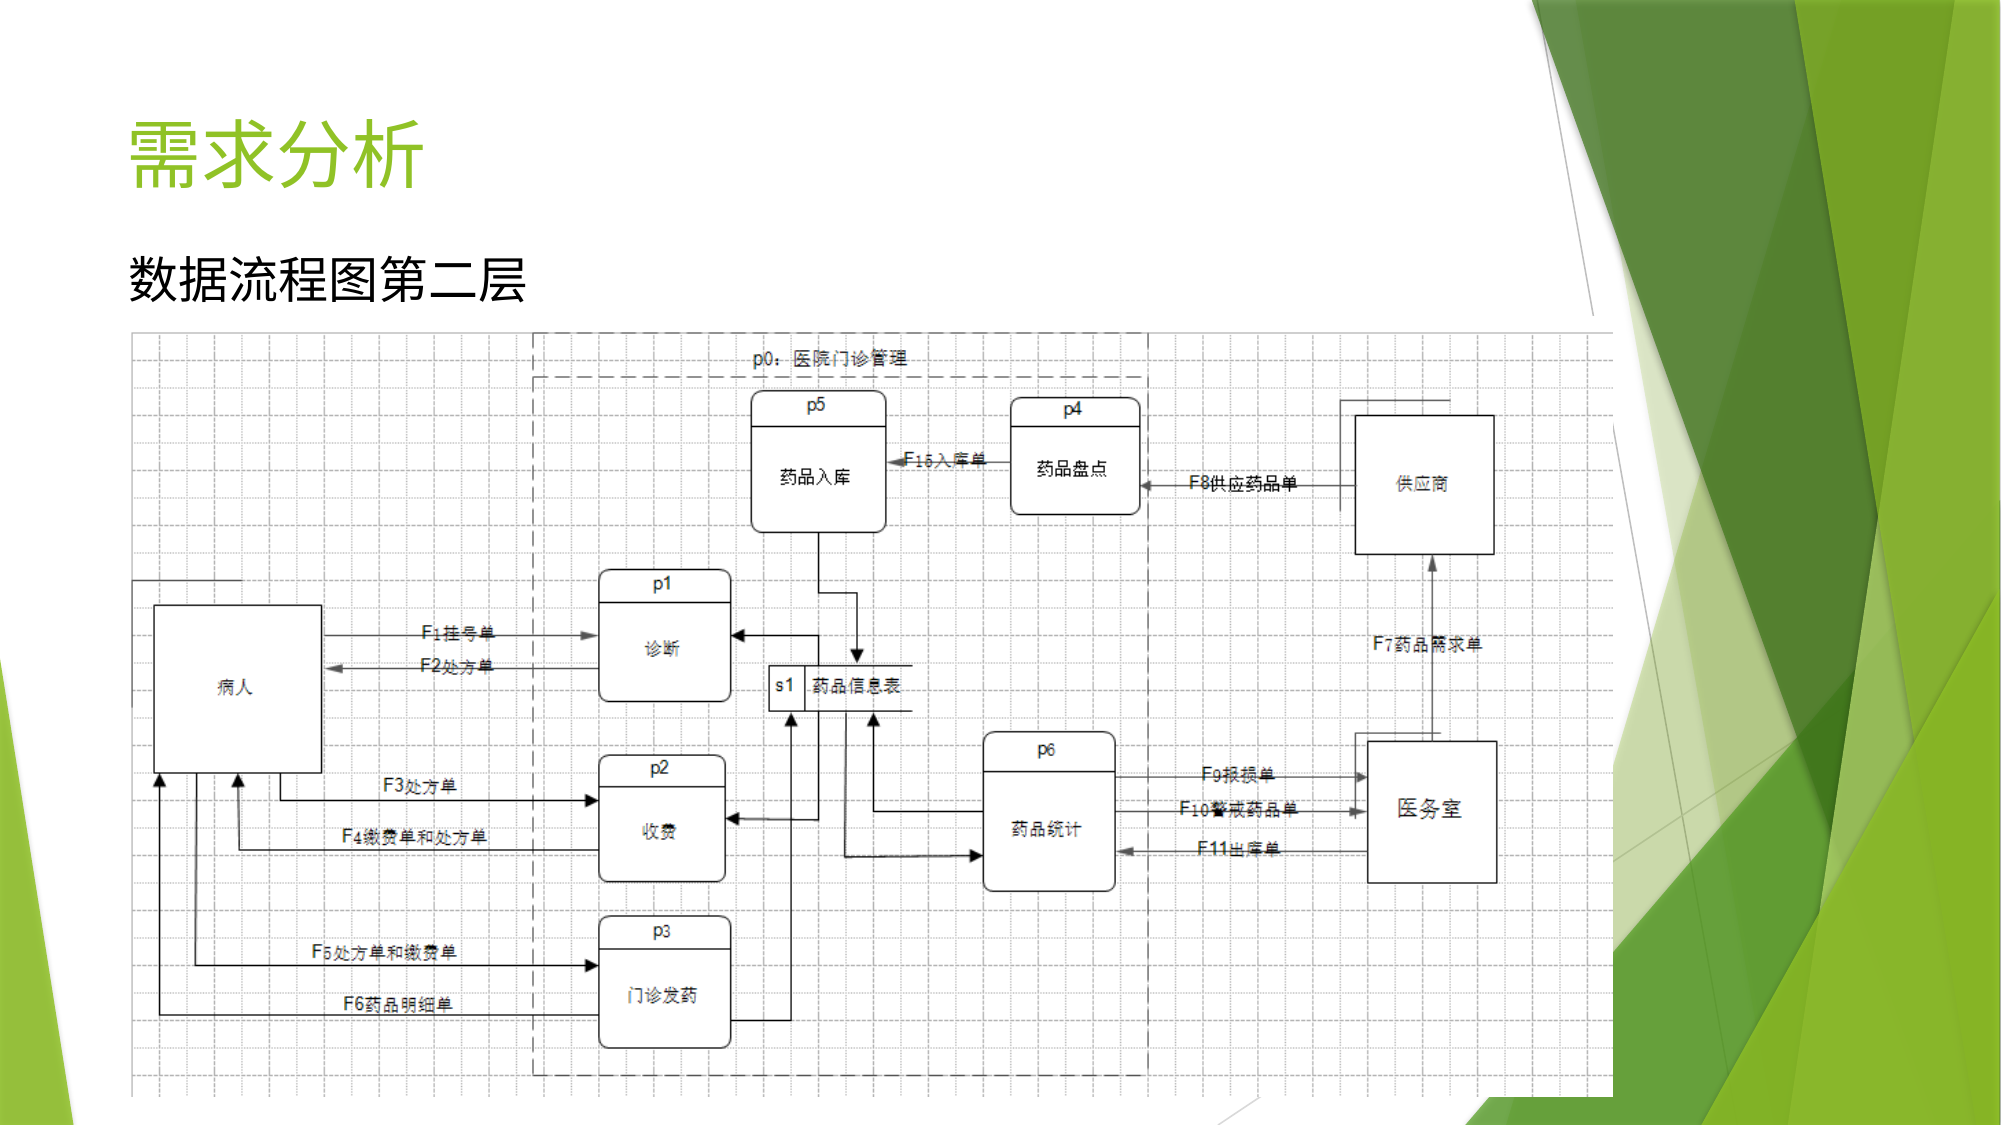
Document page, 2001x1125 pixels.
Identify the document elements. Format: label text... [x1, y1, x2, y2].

picture [110, 316, 1614, 1097]
text_box 数据流程图第二层 [113, 240, 543, 315]
title 需求分析 [111, 99, 1522, 315]
